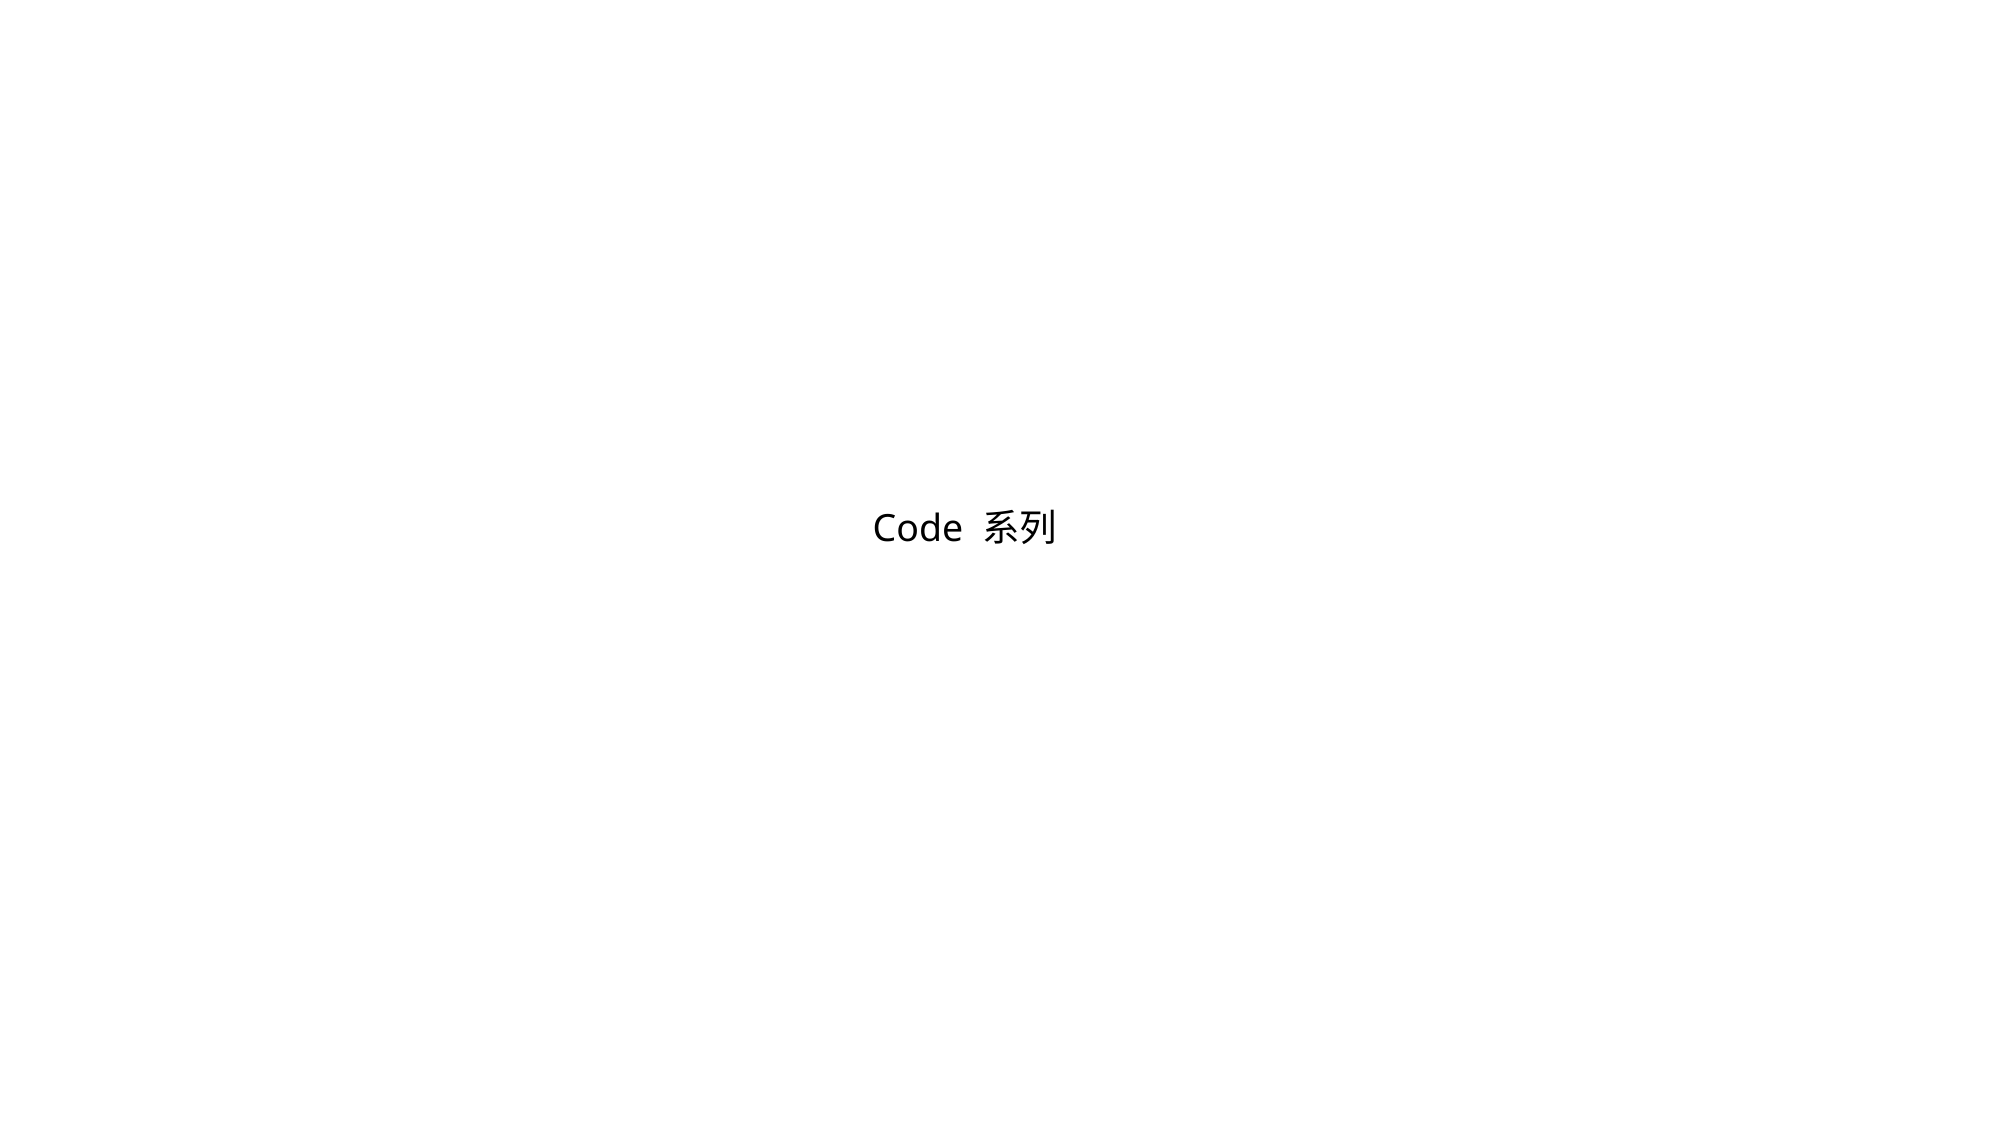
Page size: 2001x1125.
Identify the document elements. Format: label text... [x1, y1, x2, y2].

text_box Code 系列 [857, 496, 1072, 557]
